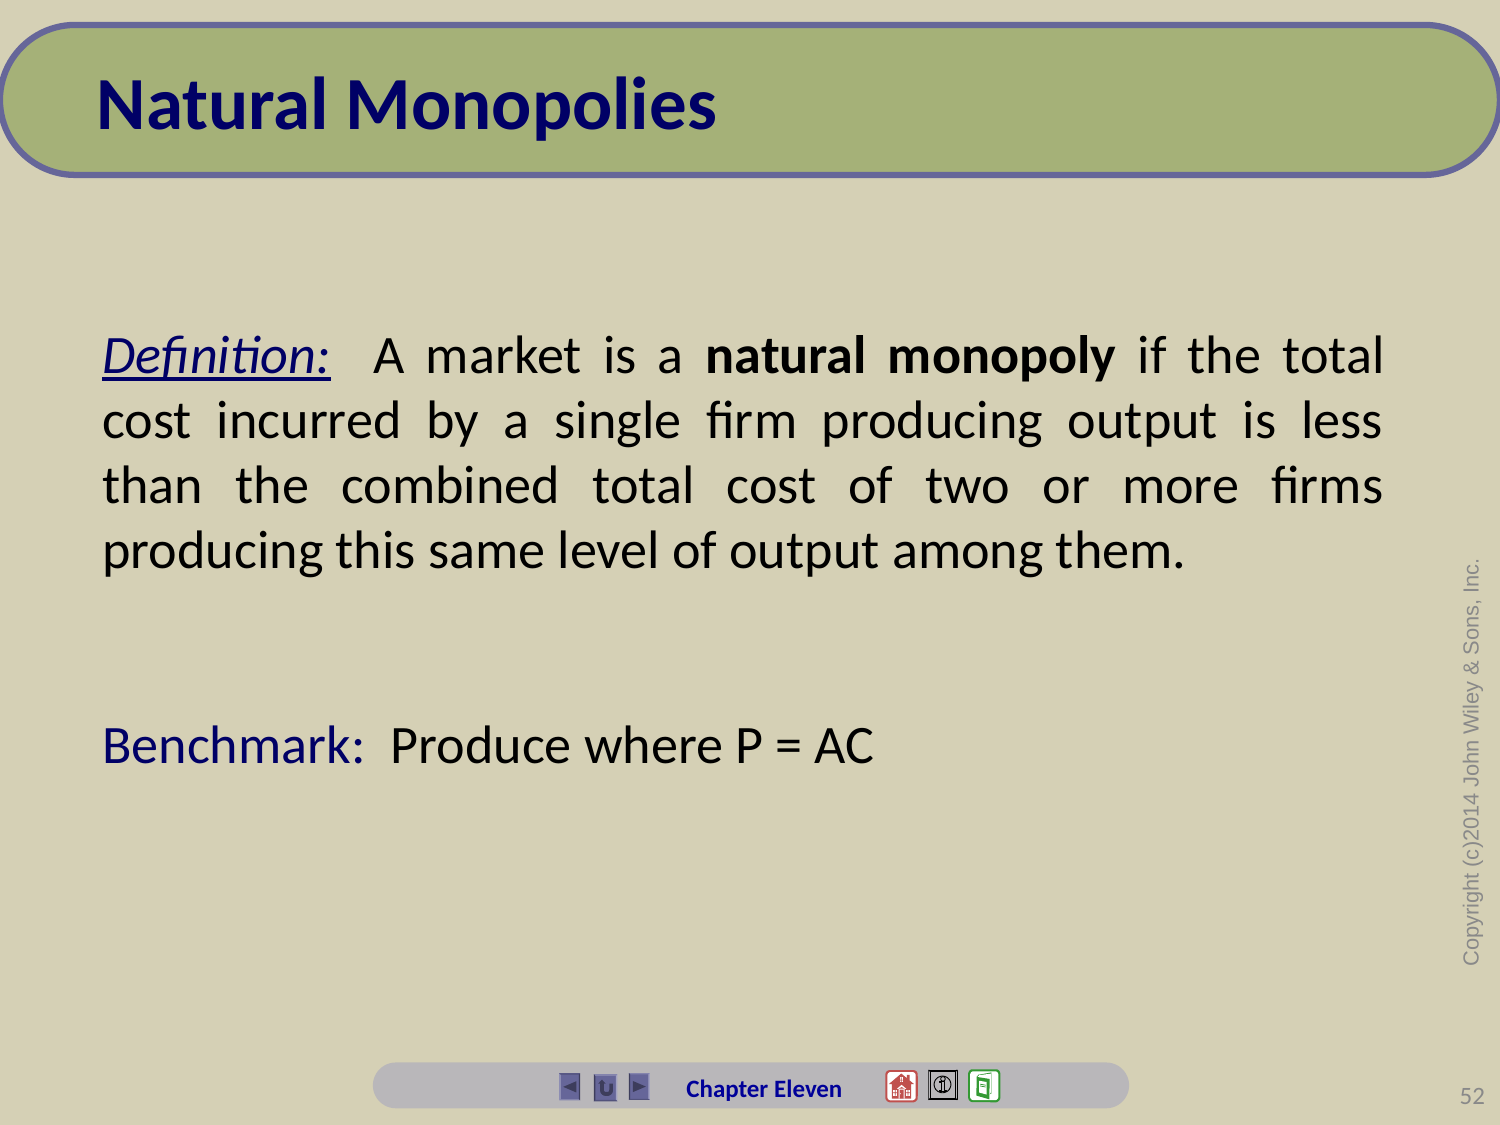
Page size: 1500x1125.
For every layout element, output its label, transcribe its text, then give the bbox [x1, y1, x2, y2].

footer Copyright (c)2014 John Wiley & Sons, Inc. [1440, 525, 1500, 1000]
picture [592, 1073, 618, 1103]
text_box Natural Monopolies [0, 24, 1500, 175]
picture [928, 1069, 958, 1101]
text_box [372, 1062, 1130, 1109]
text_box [967, 1068, 1001, 1103]
text_box Definition: A market is a natural monopoly if the total cost incurred by a single firm producing output is less than the combined total cost of two or more firms producing this same level of output among them. Benchmark: Produce where P = AC [87, 312, 1400, 782]
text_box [885, 1069, 919, 1103]
slide_number 52 [1149, 1065, 1500, 1125]
picture [628, 1072, 652, 1102]
picture [557, 1072, 581, 1101]
text_box Chapter Eleven [671, 1064, 858, 1110]
